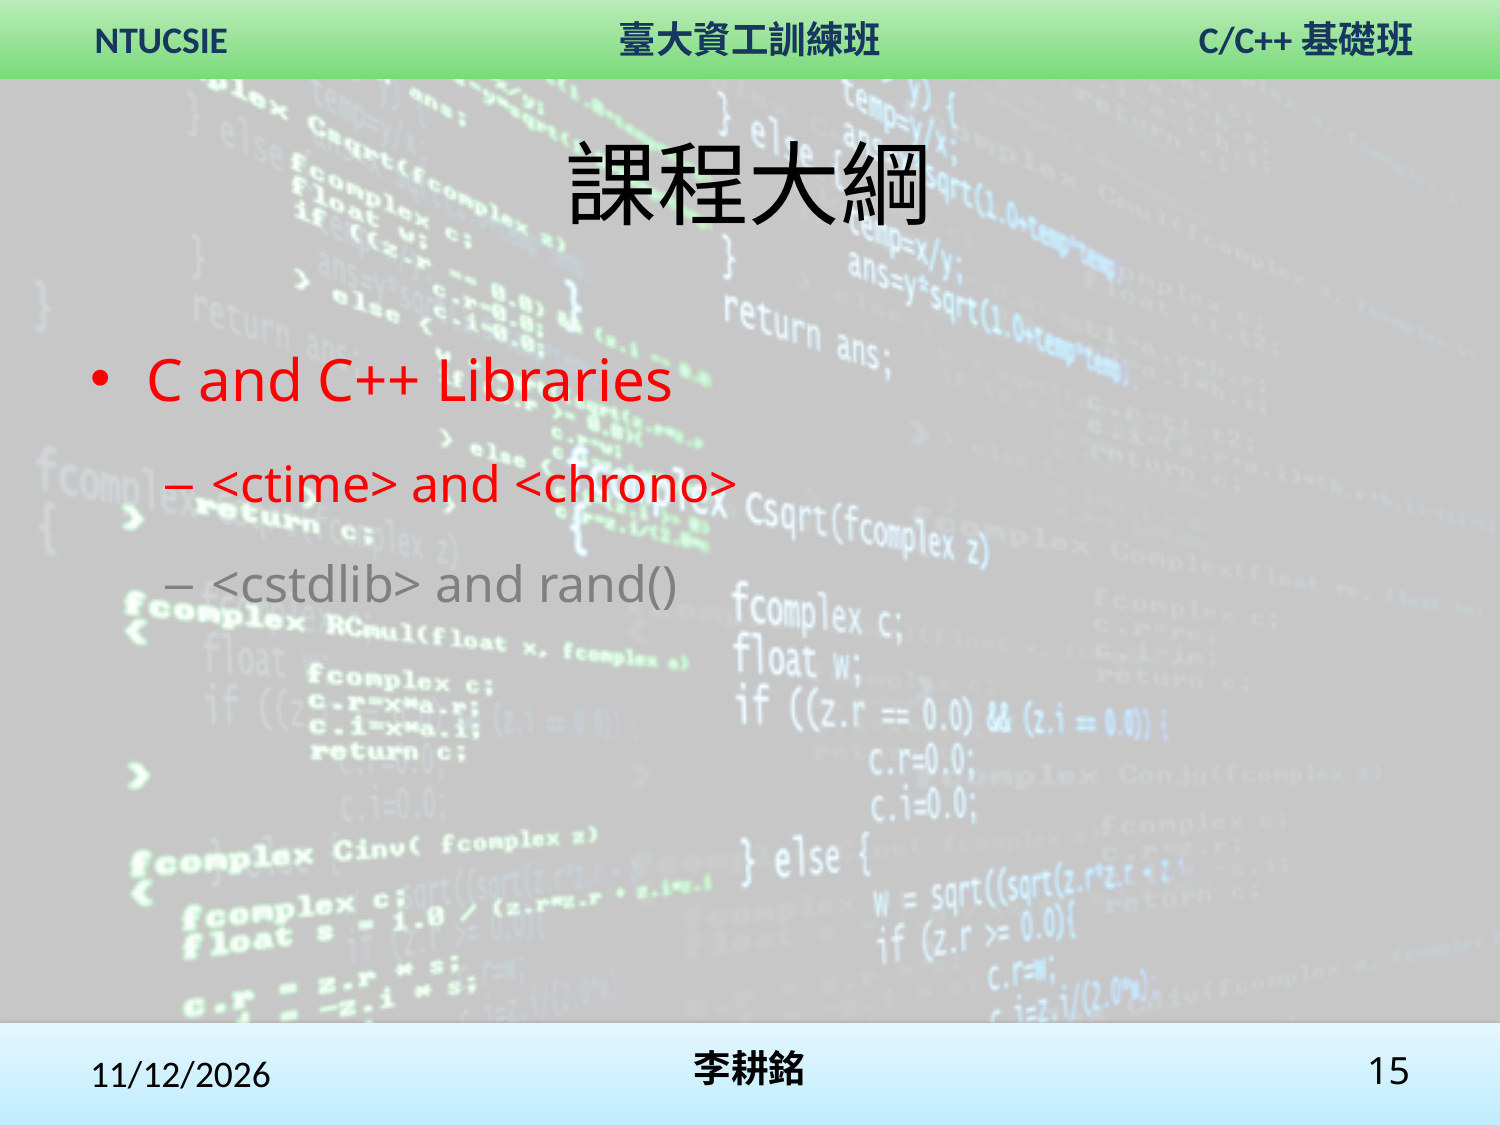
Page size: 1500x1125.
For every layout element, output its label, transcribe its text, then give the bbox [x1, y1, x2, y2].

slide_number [75, 1042, 425, 1103]
footer 李耕銘 [512, 1042, 988, 1103]
slide_number 15 [1074, 1042, 1425, 1103]
list C and C++ Libraries <ctime> and <chrono> <cstdlib> and rand() [75, 300, 1425, 1005]
text_box 課程大綱 [73, 101, 1424, 263]
